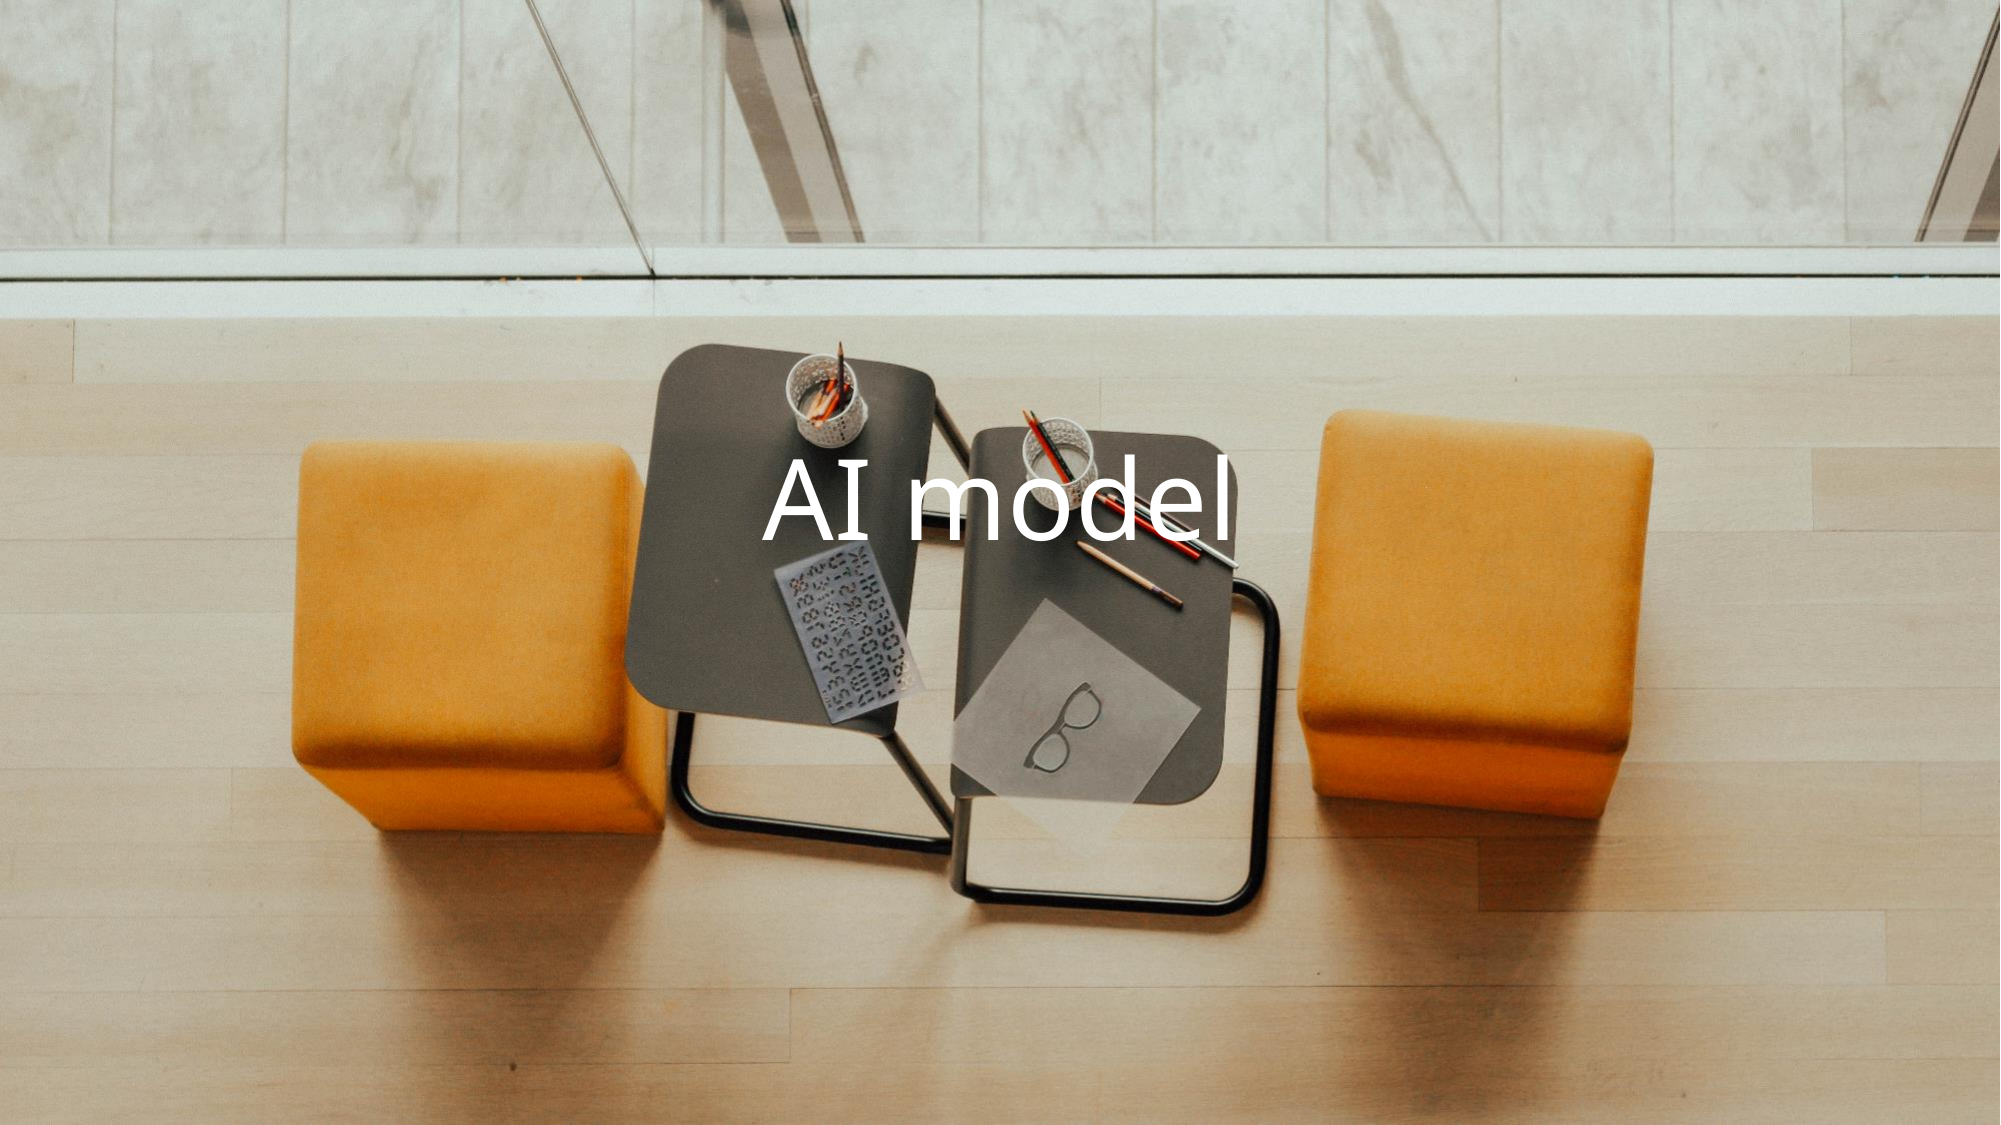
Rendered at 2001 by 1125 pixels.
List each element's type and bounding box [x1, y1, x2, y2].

text_box [749, 420, 1251, 700]
picture [0, 0, 2000, 1125]
